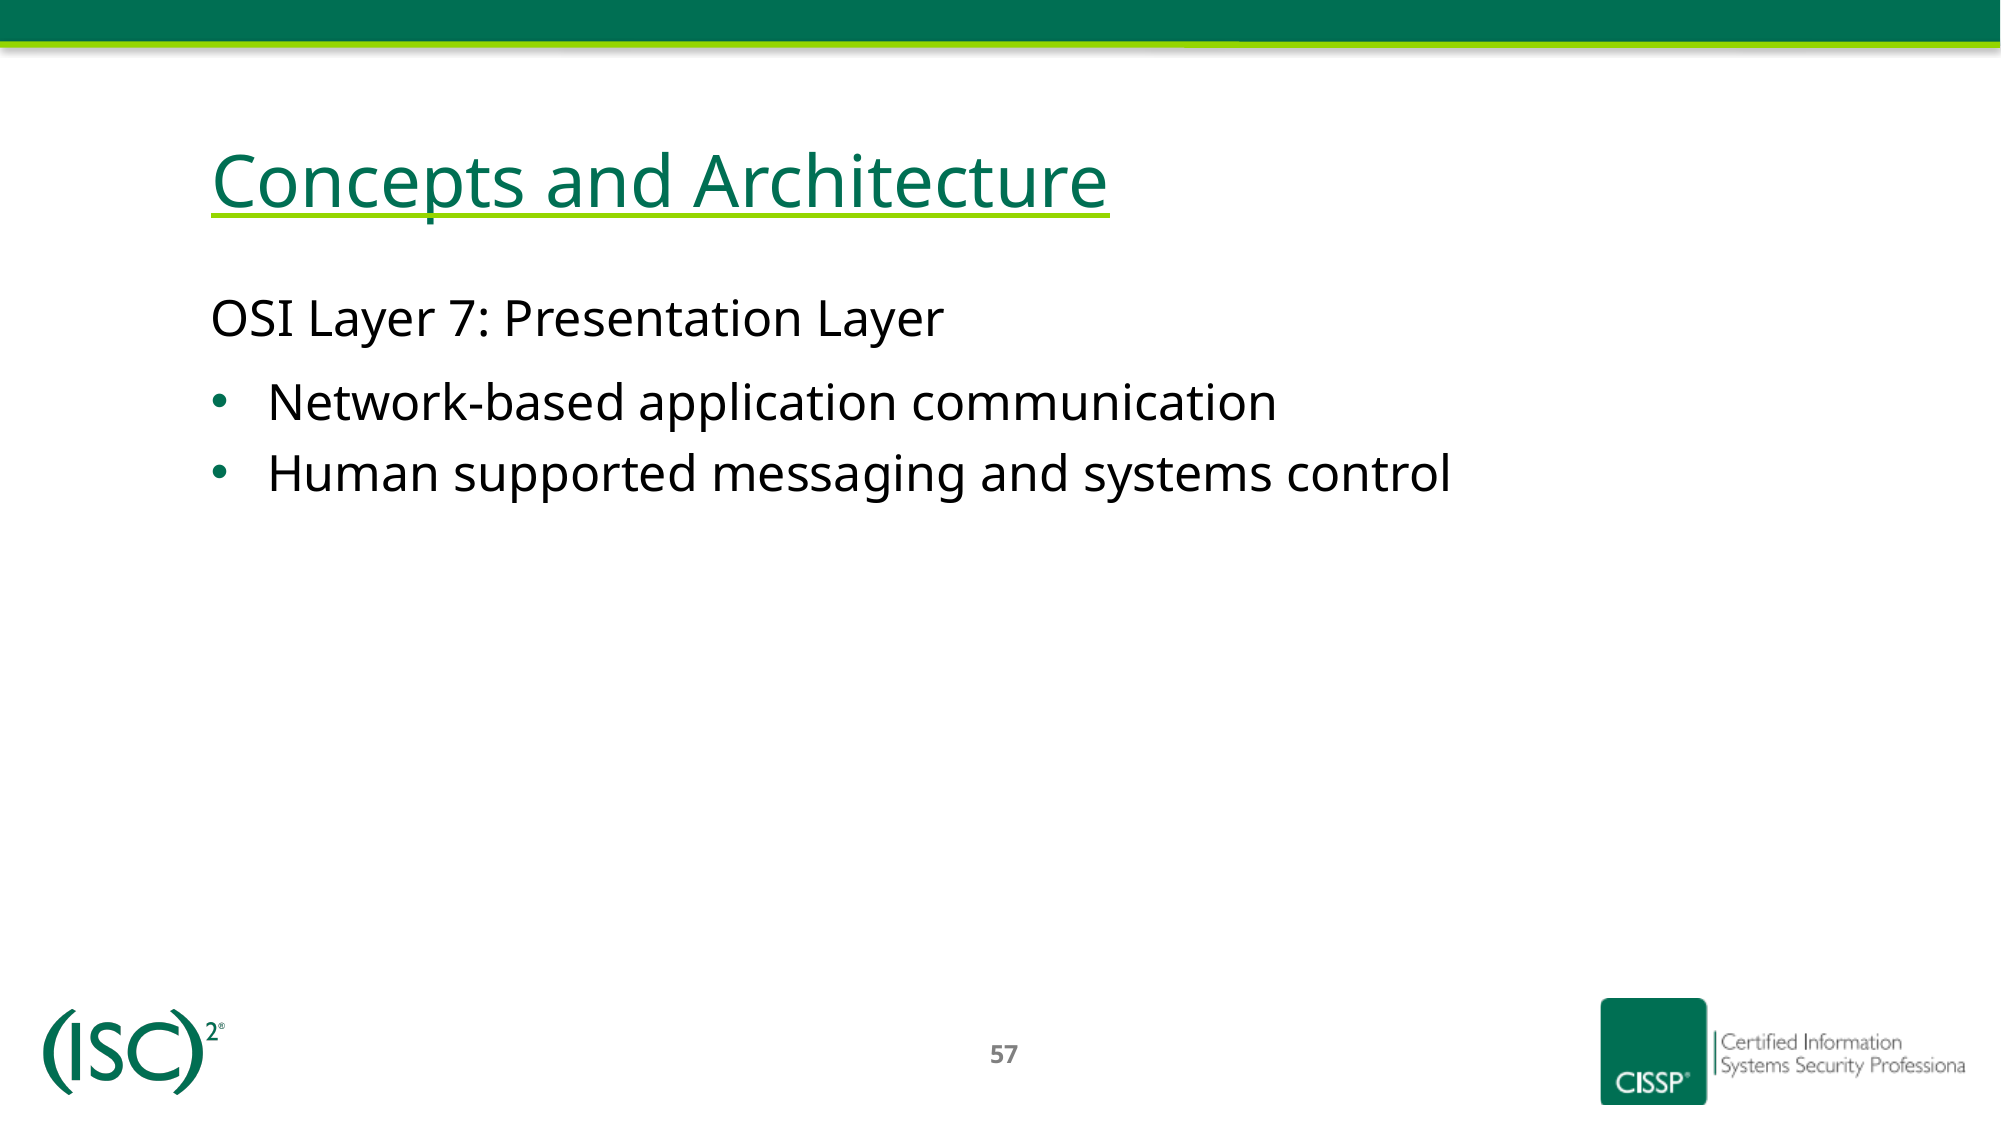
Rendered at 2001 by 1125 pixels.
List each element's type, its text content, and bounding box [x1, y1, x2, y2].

picture [40, 1005, 228, 1099]
text_box OSI Layer 7: Presentation Layer Network-based application communication Human supported messaging and systems control [196, 279, 1859, 509]
title Concepts and Architecture [196, 91, 1799, 279]
